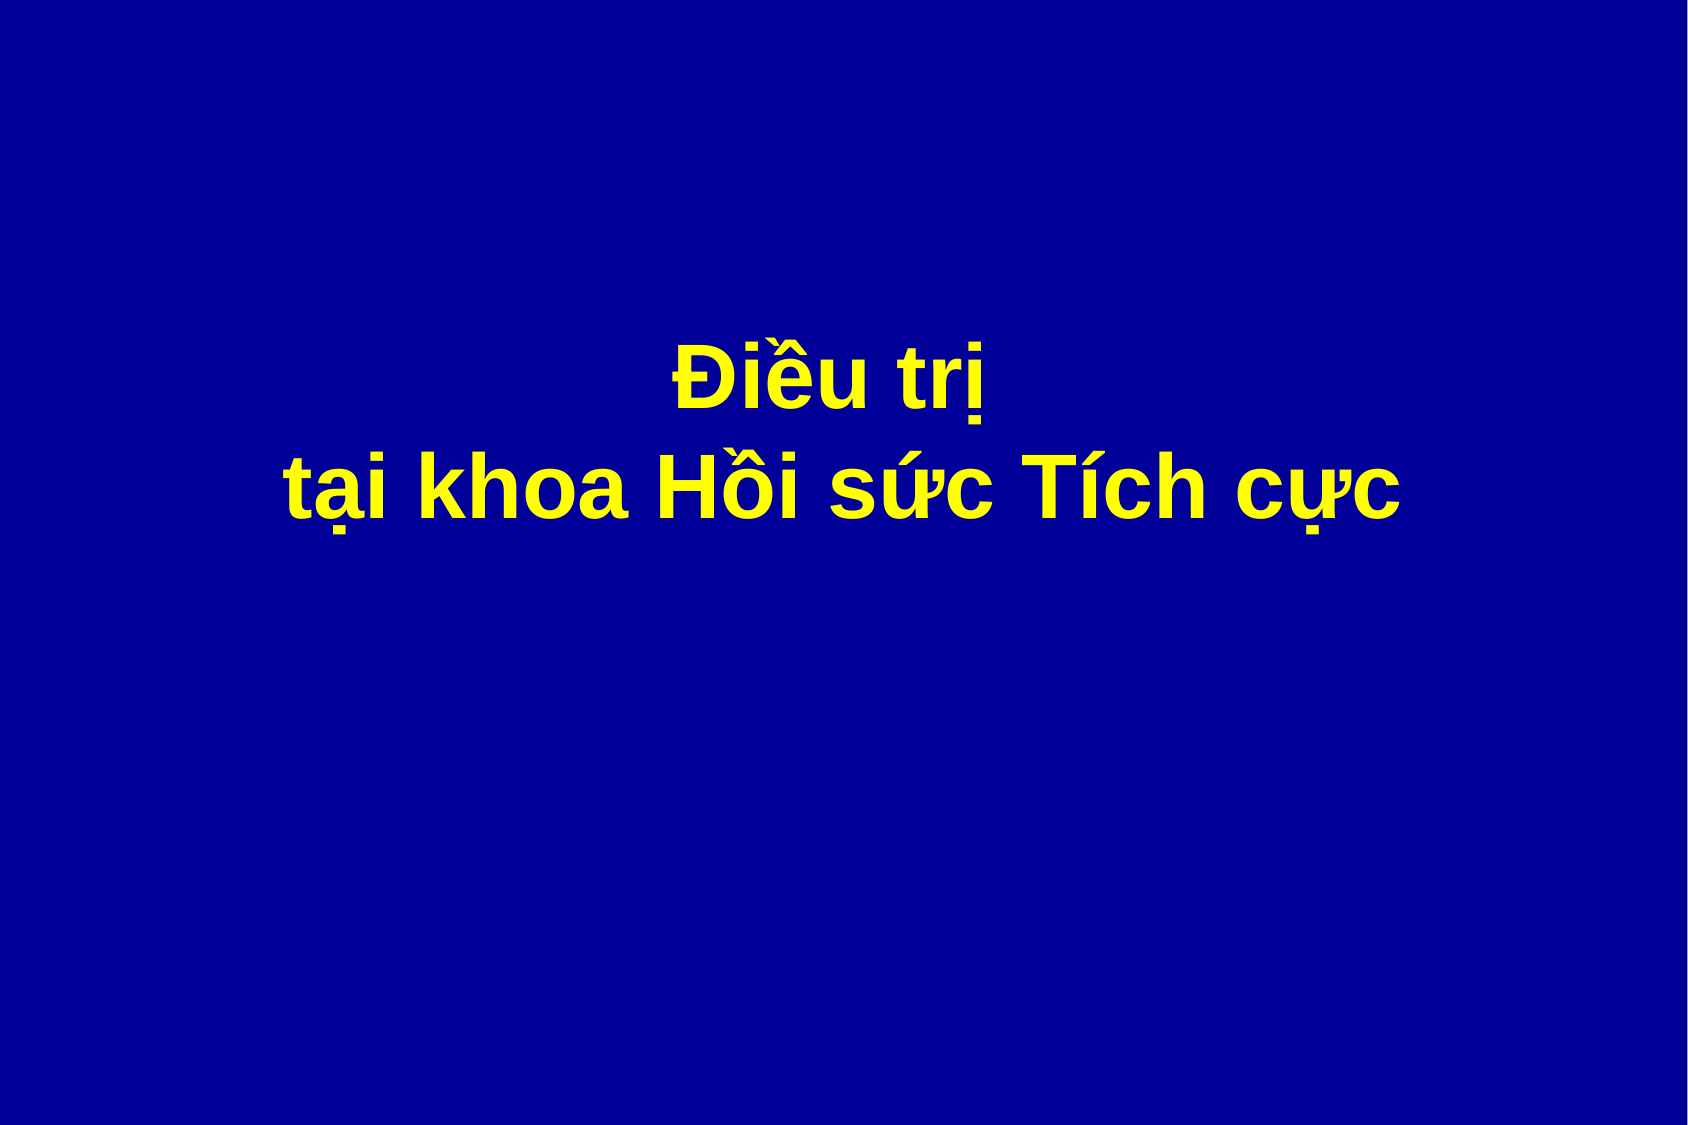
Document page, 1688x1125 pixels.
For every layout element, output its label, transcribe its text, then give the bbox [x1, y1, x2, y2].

title Điều trị tại khoa Hồi sức Tích cực [126, 290, 1561, 563]
